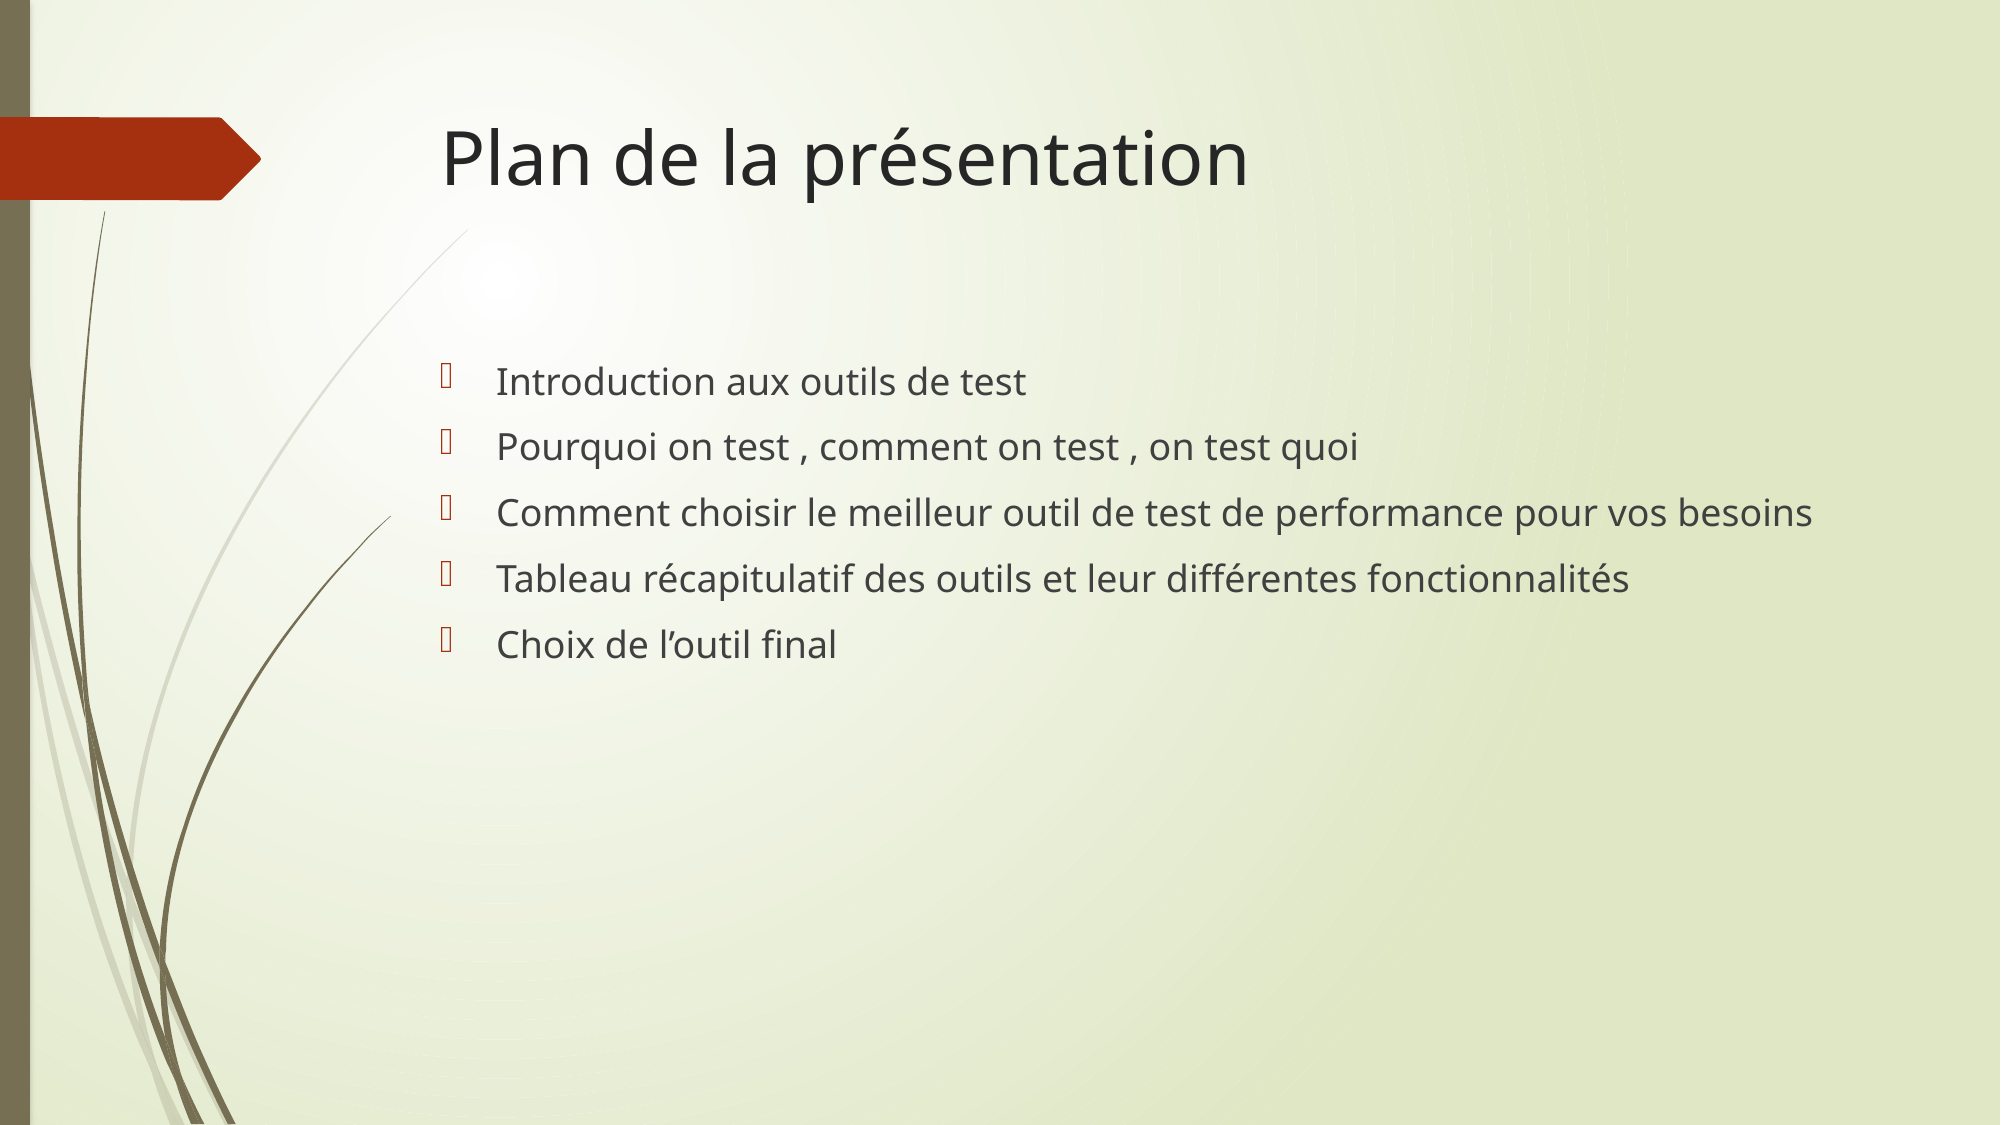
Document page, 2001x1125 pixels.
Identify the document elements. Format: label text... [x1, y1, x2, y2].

list Introduction aux outils de test Pourquoi on test , comment on test , on test quoi Comment choisir le meilleur outil de test de performance pour vos besoins​ Tableau récapitulatif des outils et leur différentes fonctionnalités Choix de l’outil final [424, 350, 1888, 970]
title Plan de la présentation [425, 102, 1888, 313]
